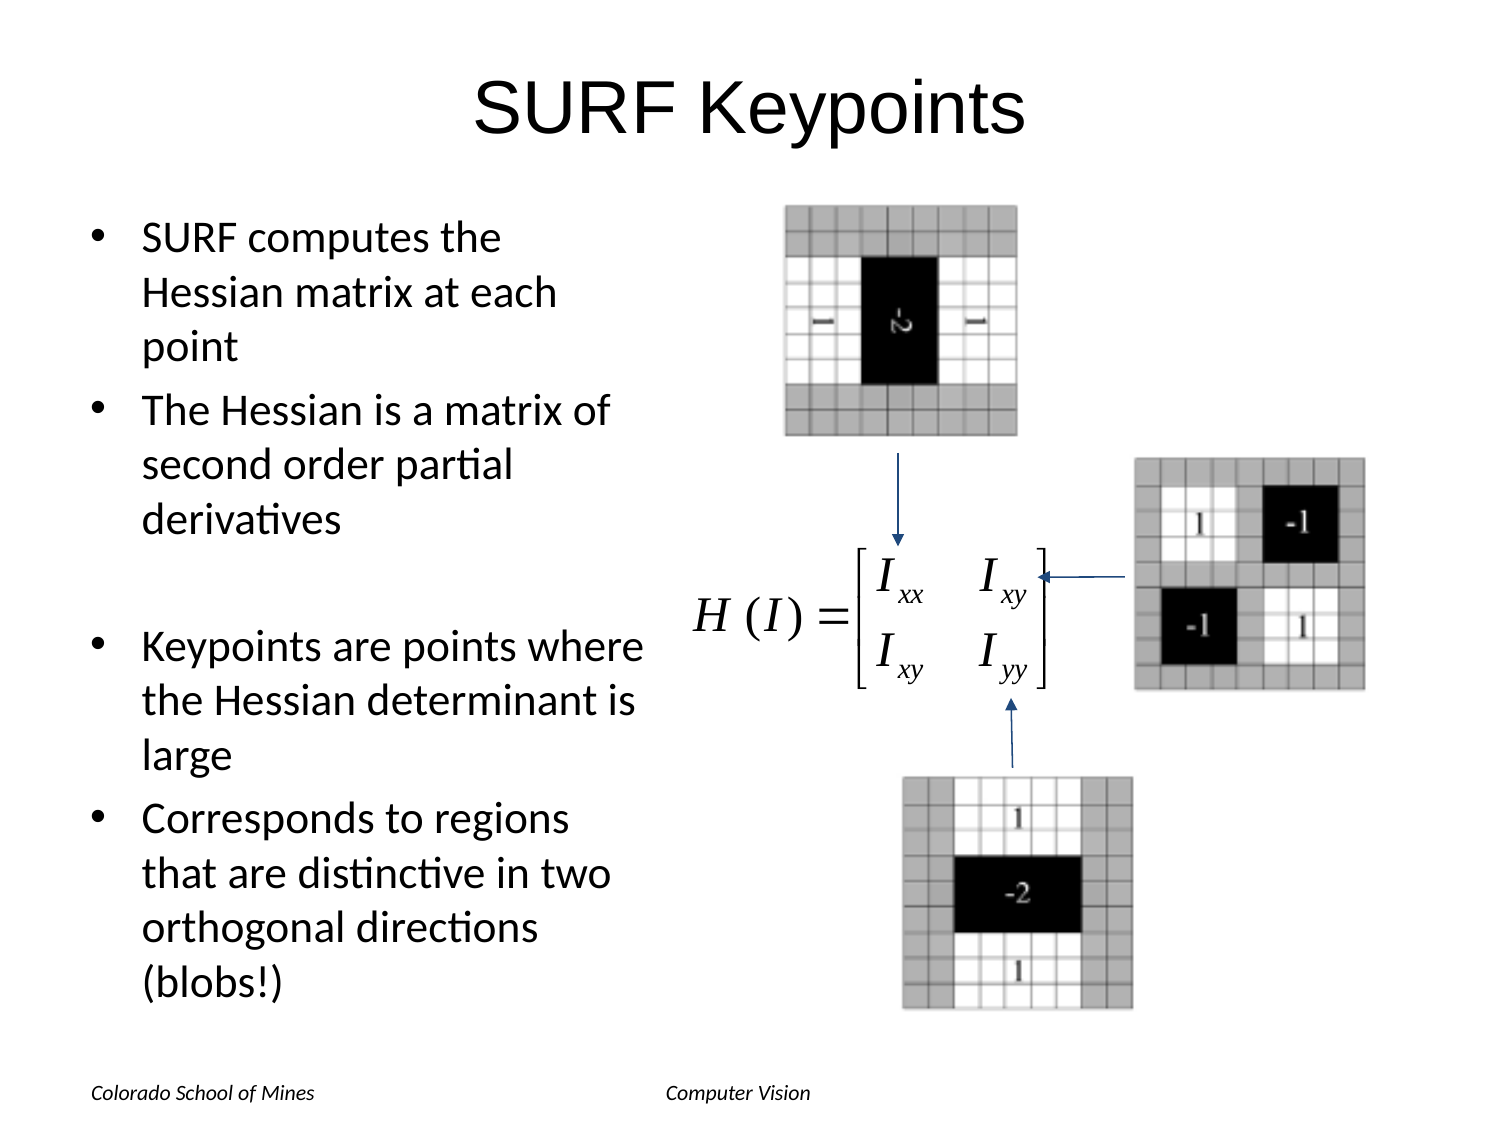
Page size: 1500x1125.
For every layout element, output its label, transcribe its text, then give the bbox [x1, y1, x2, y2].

picture [1124, 449, 1375, 705]
picture [773, 191, 1025, 446]
list SURF computes the Hessian matrix at each point The Hessian is a matrix of second order partial derivatives Keypoints are points where the Hessian determinant is large Corresponds to regions that are distinctive in two orthogonal directions (blobs!) [75, 200, 663, 1023]
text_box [683, 539, 1063, 699]
title SURF Keypoints [75, 45, 1425, 163]
picture [895, 768, 1138, 1023]
